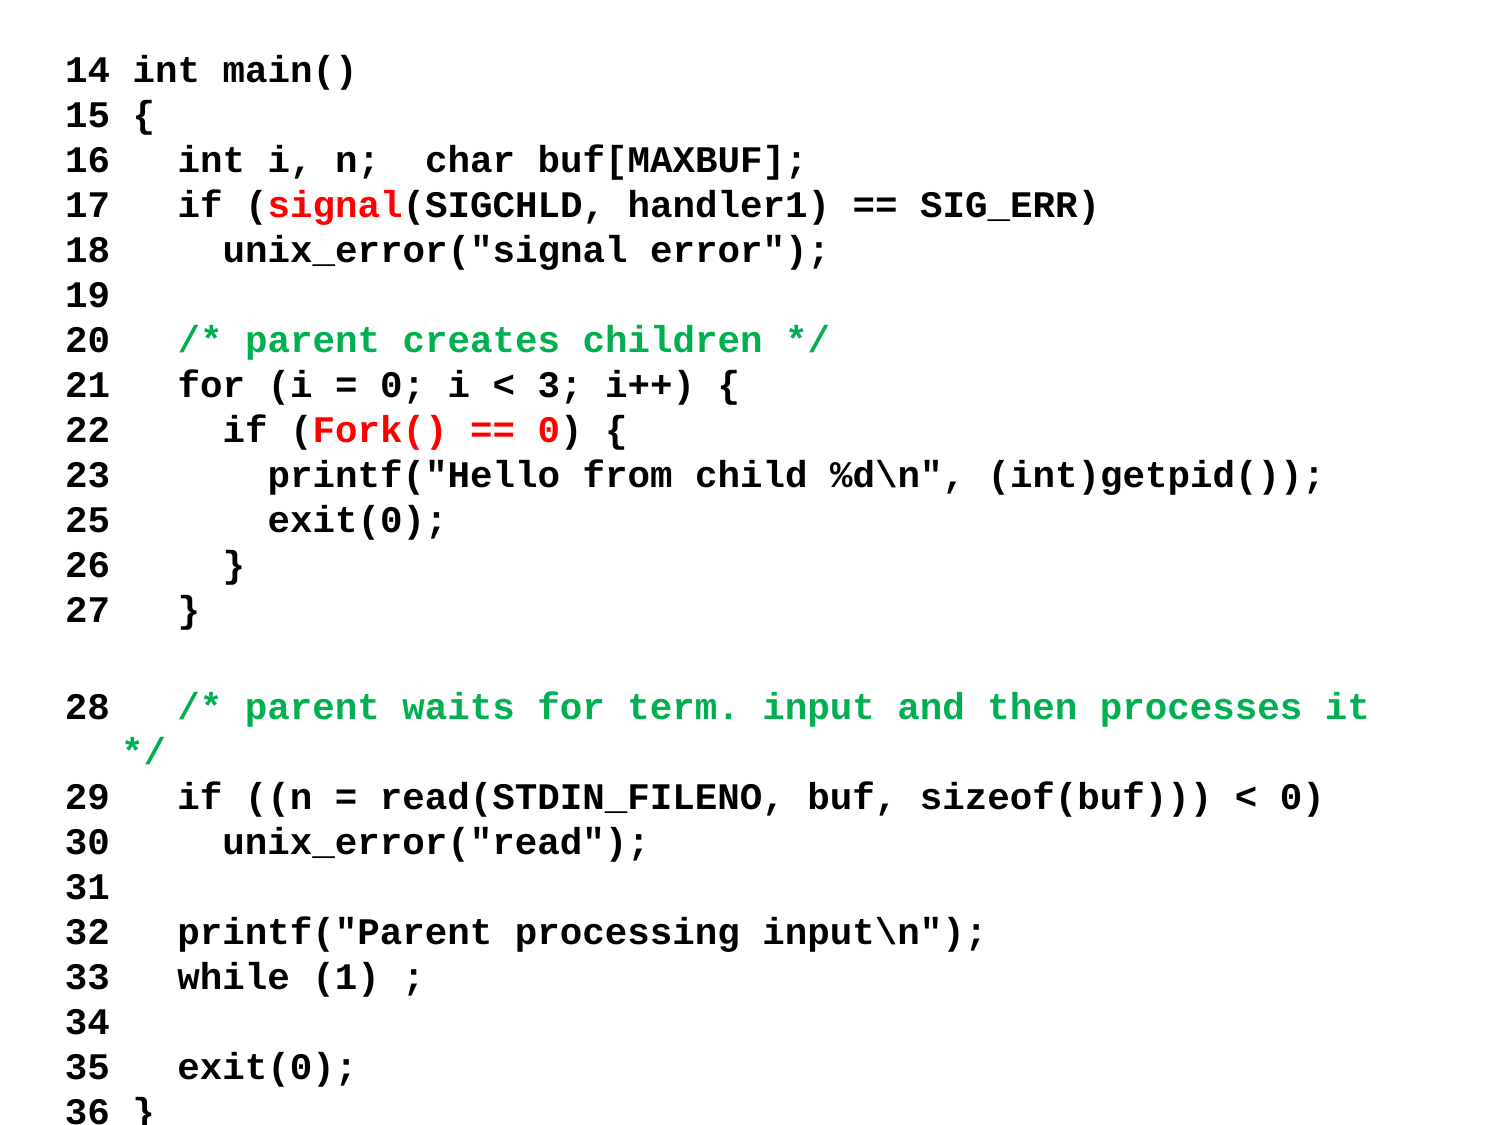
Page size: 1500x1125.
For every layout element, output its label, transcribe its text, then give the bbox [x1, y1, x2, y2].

list 14 int main() 15 { 16 int i, n; char buf[MAXBUF]; 17 if (signal(SIGCHLD, handler1) == SIG_ERR) 18 unix_error("signal error"); 19 20 /* parent creates children */ 21 for (i = 0; i < 3; i++) { 22 if (Fork() == 0) { 23 printf("Hello from child %d\n", (int)getpid()); 25 exit(0); 26 } 27 } [49, 37, 1438, 688]
text_box 28 /* parent waits for term. input and then processes it */ 29 if ((n = read(STDIN_FILENO, buf, sizeof(buf))) < 0) 30 unix_error("read"); 31 32 printf("Parent processing input\n"); 33 while (1) ; 34 35 exit(0); 36 } [50, 675, 1450, 1088]
